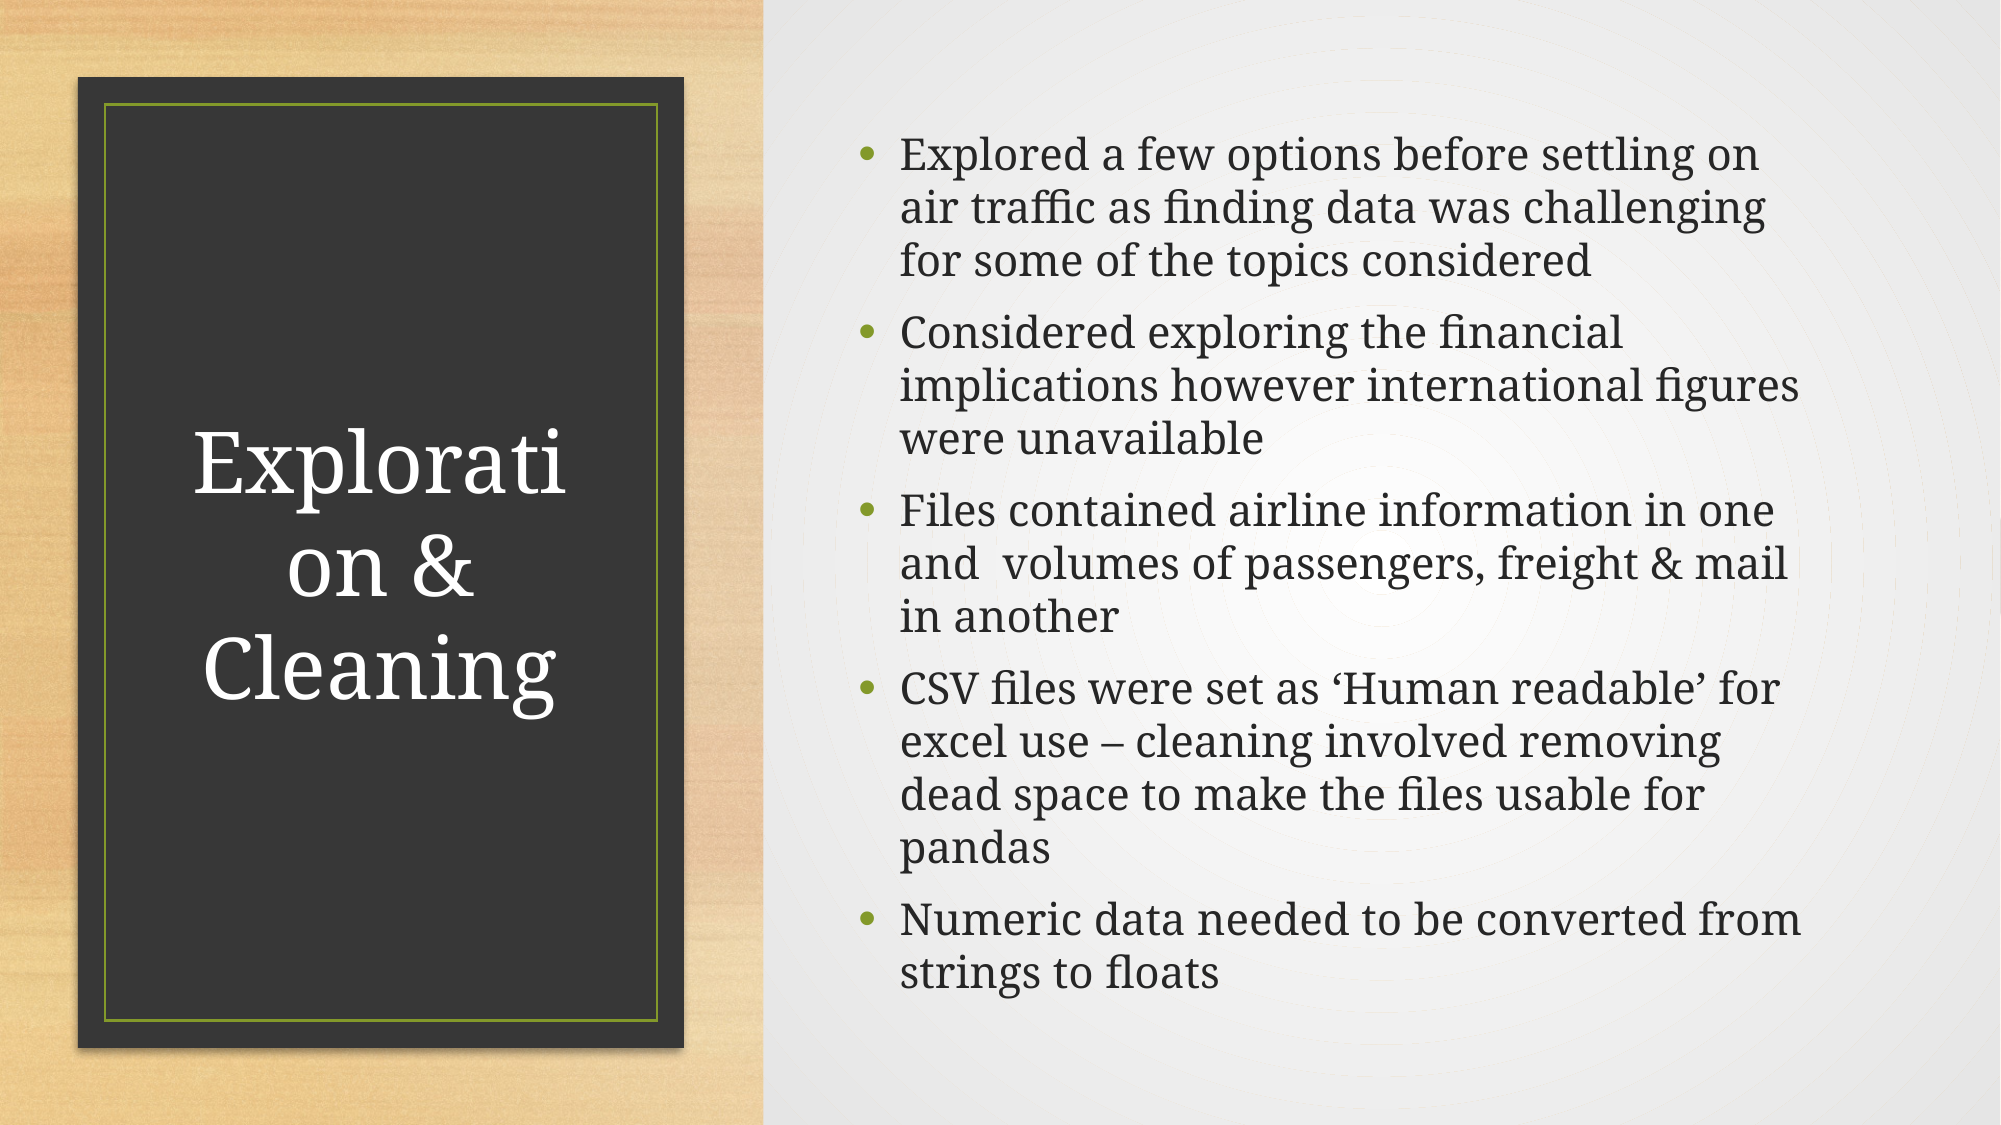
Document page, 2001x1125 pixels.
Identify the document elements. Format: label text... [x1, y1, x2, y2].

title Exploration & Cleaning [156, 156, 605, 968]
text_box [77, 76, 685, 1049]
text_box [762, 0, 2000, 1125]
list Explored a few options before settling on air traffic as finding data was challenging for some of the topics considered Considered exploring the financial implications however international figures were unavailable Files contained airline information in one and volumes of passengers, freight & mail in another CSV files were set as ‘Human readable’ for excel use – cleaning involved removing dead space to make the files usable for pandas Numeric data needed to be converted from strings to floats [843, 118, 1820, 1006]
text_box [104, 103, 658, 1021]
text_box [0, 0, 762, 1125]
